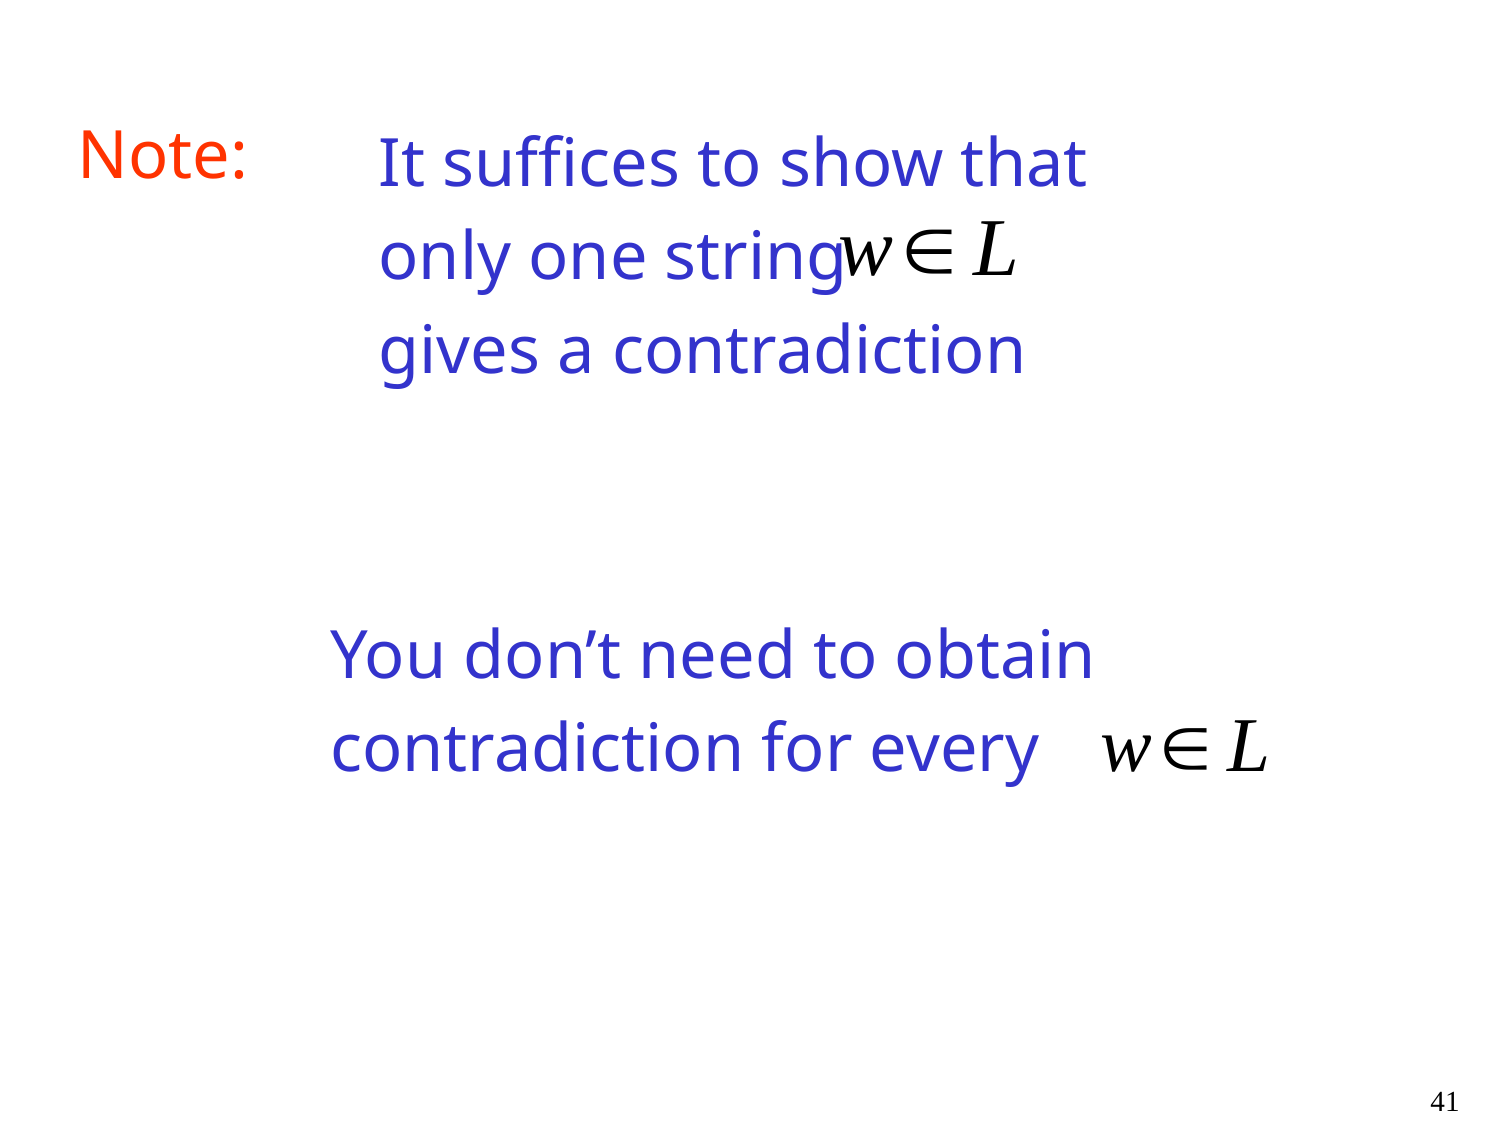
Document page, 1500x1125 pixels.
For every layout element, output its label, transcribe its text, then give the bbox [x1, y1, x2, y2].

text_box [824, 199, 1038, 297]
text_box It suffices to show that only one string gives a contradiction [363, 112, 1121, 394]
text_box Note: [62, 104, 264, 199]
slide_number 41 [1162, 1074, 1476, 1125]
text_box You don’t need to obtain contradiction for every [315, 604, 1112, 793]
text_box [1087, 699, 1288, 791]
